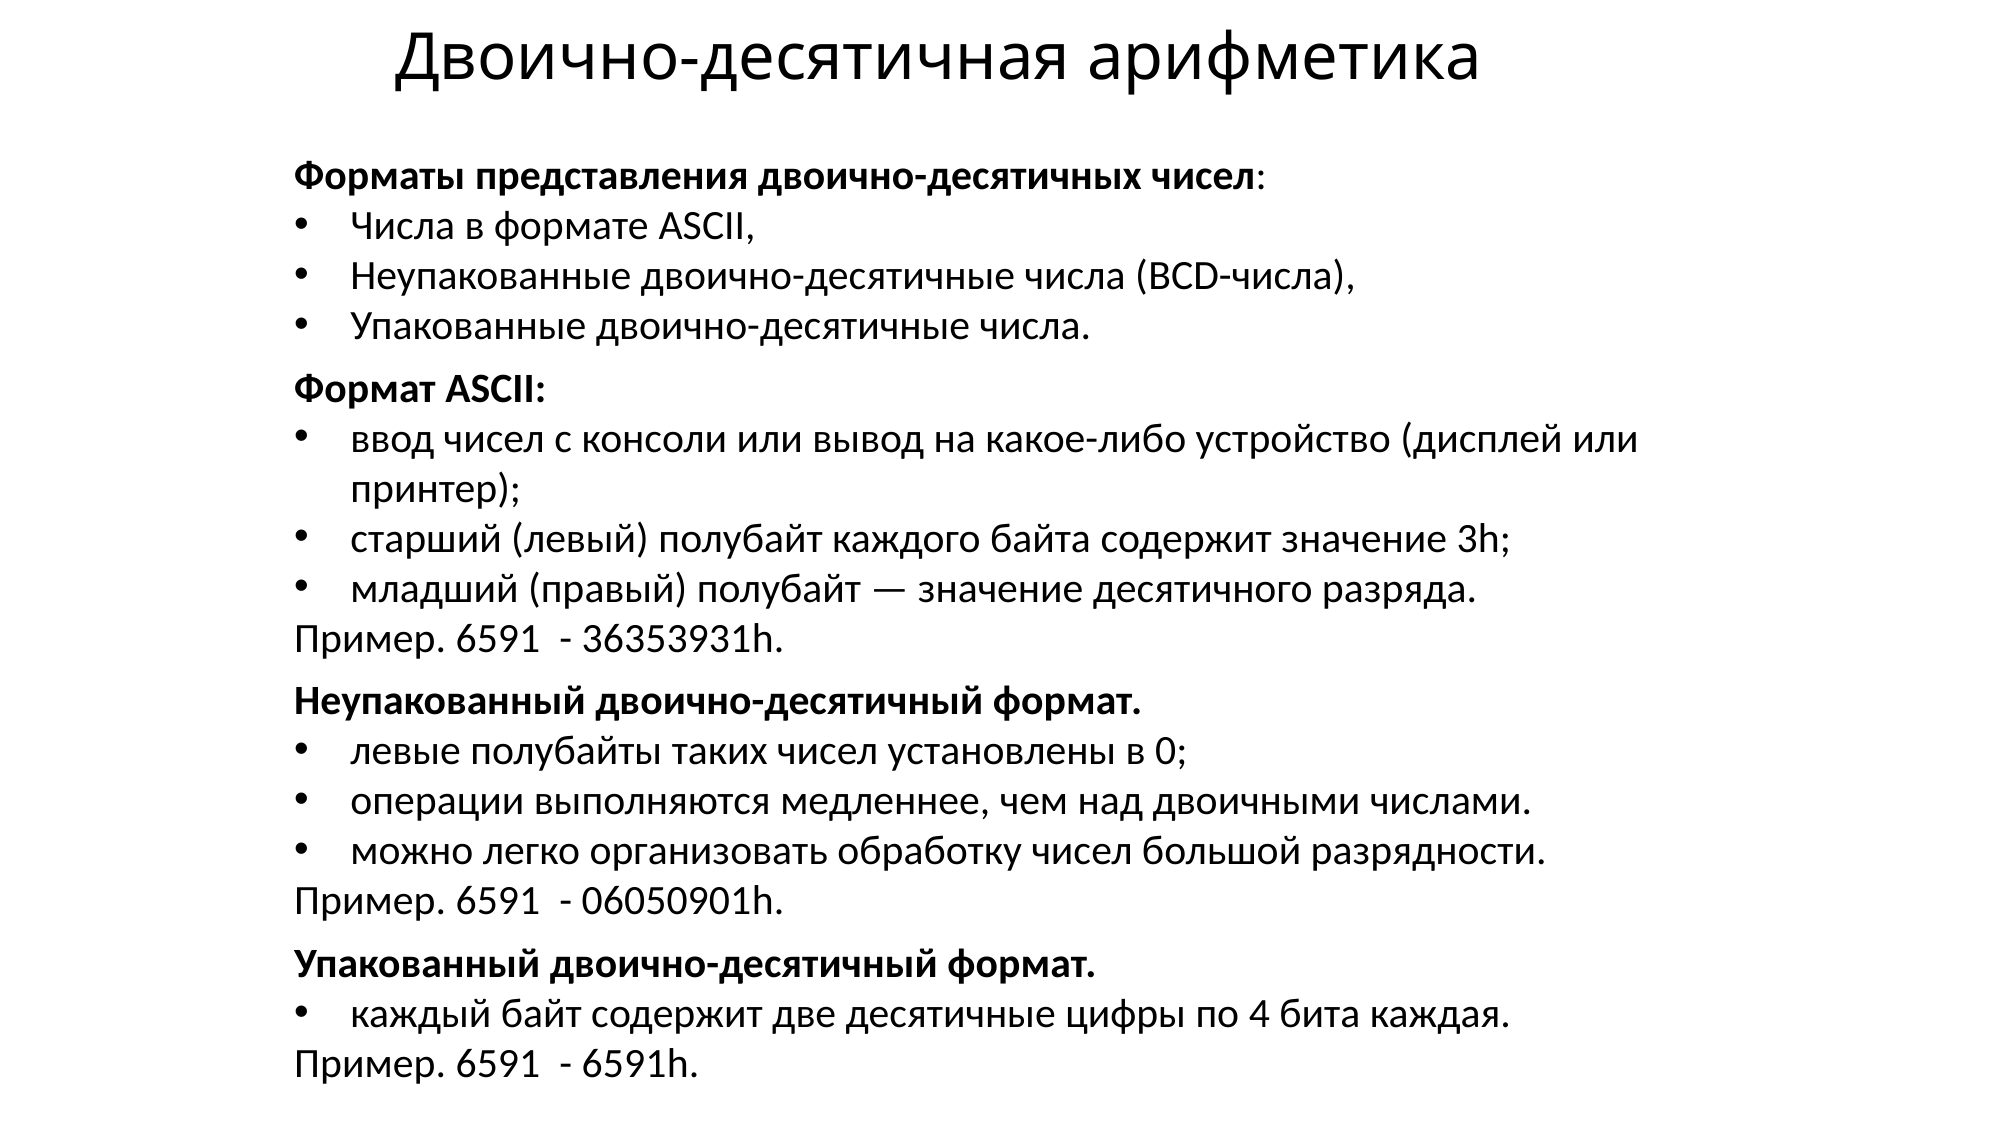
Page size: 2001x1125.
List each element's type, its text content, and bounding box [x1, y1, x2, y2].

text_box Форматы представления двоично-десятичных чисел: Числа в формате ASCII, Неупакованные двоично-десятичные числа (BCD-числа), Упакованные двоично-десятичные числа. Формат ASCII: ввод чисел с консоли или вывод на какое-либо устройство (дисплей или принтер); старший (левый) полубайт каждого байта содержит значение 3h; младший (правый) полубайт — значение десятичного разряда. Пример. 6591 - 36353931h. Неупакованный двоично-десятичный формат. левые полубайты таких чисел установлены в 0; операции выполняются медленнее, чем над двоичными числами. можно легко организовать обработку чисел большой разрядности. Пример. 6591 - 06050901h. Упакованный двоично-десятичный формат. каждый байт содержит две десятичные цифры по 4 бита каждая. Пример. 6591 - 6591h. [279, 140, 1686, 1094]
title Двоично-десятичная арифметика [326, 0, 1552, 117]
